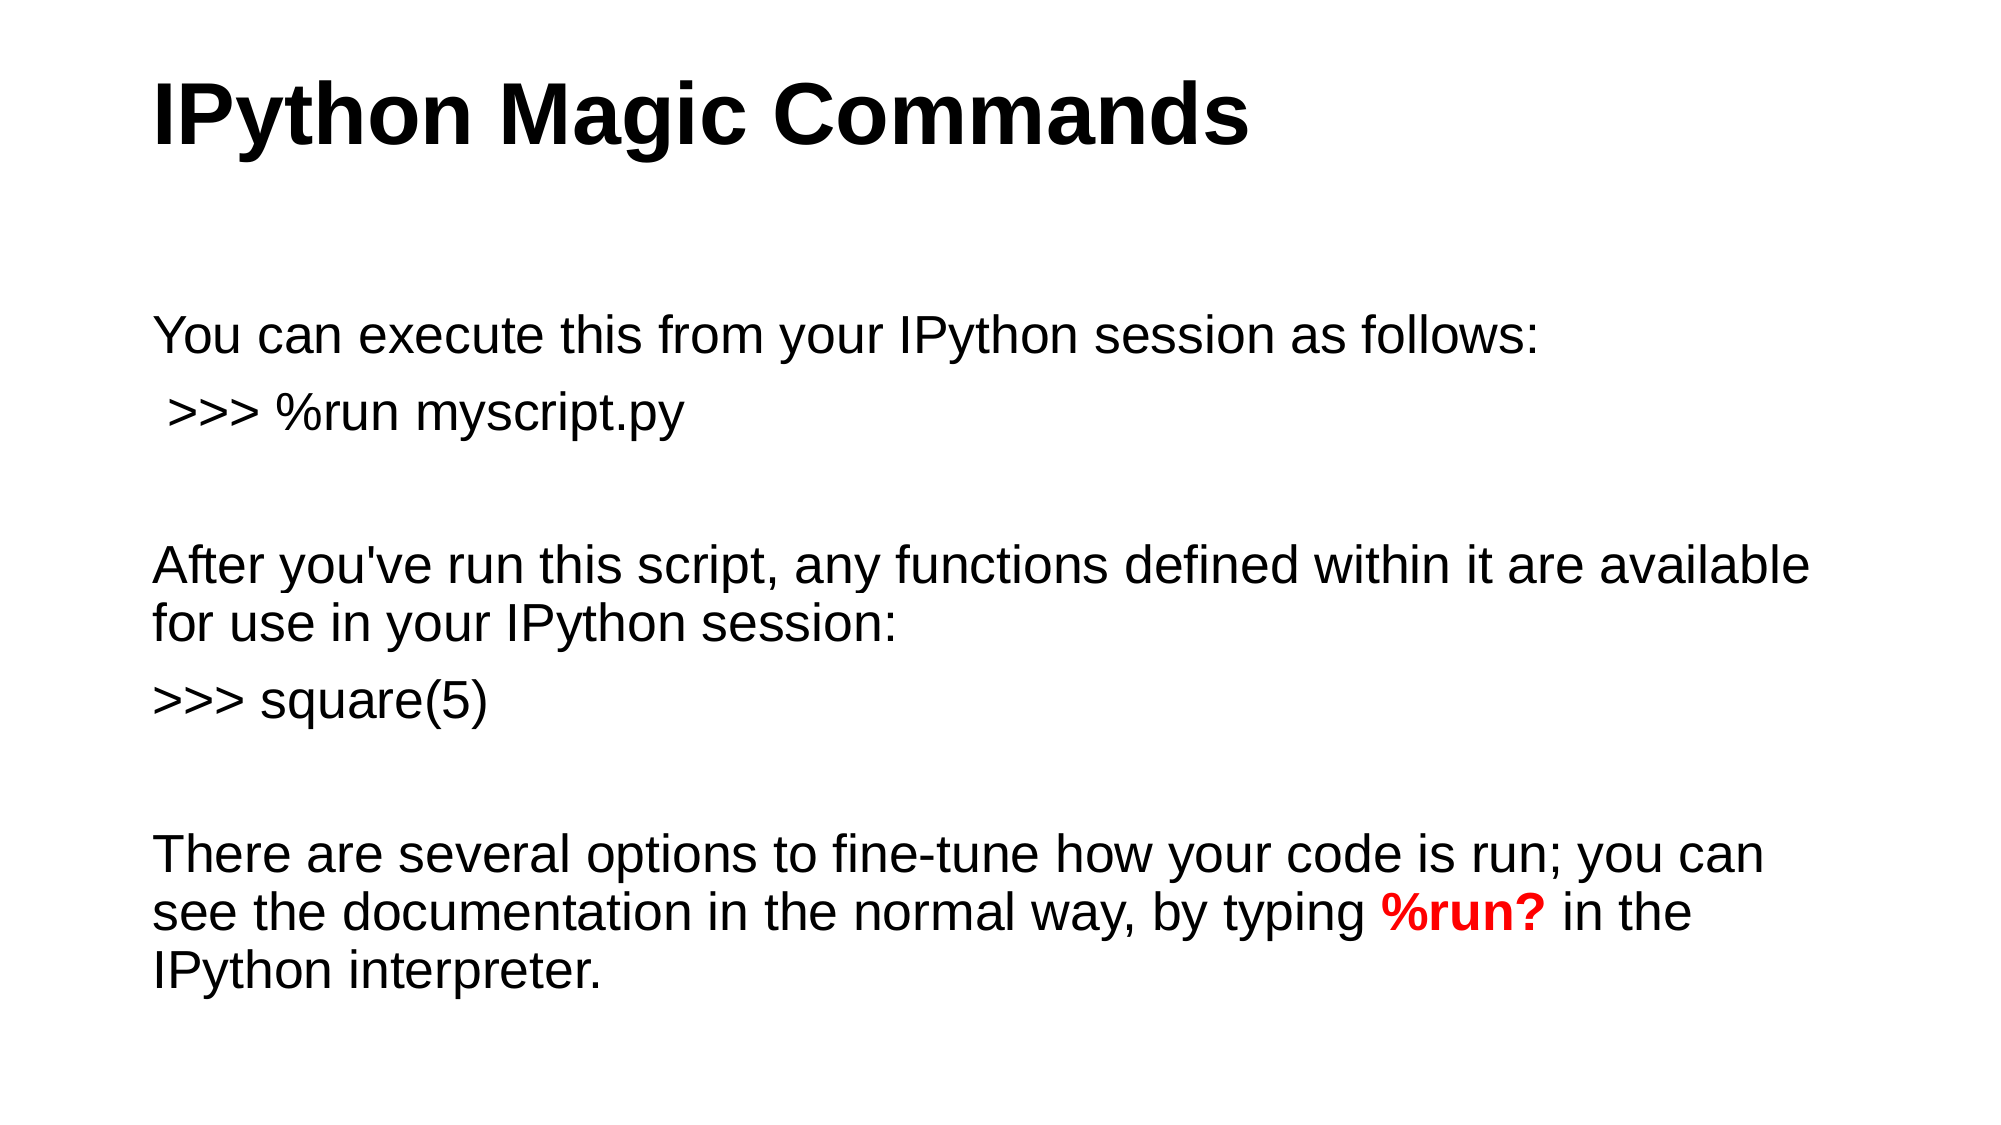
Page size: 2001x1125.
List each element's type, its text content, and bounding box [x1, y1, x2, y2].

title IPython Magic Commands [137, 59, 1863, 278]
list You can execute this from your IPython session as follows: >>> %run myscript.py After you've run this script, any functions defined within it are available for use in your IPython session: >>> square(5) There are several options to fine-tune how your code is run; you can see the documentation in the normal way, by typing %run? in the IPython interpreter. [137, 299, 1863, 1014]
